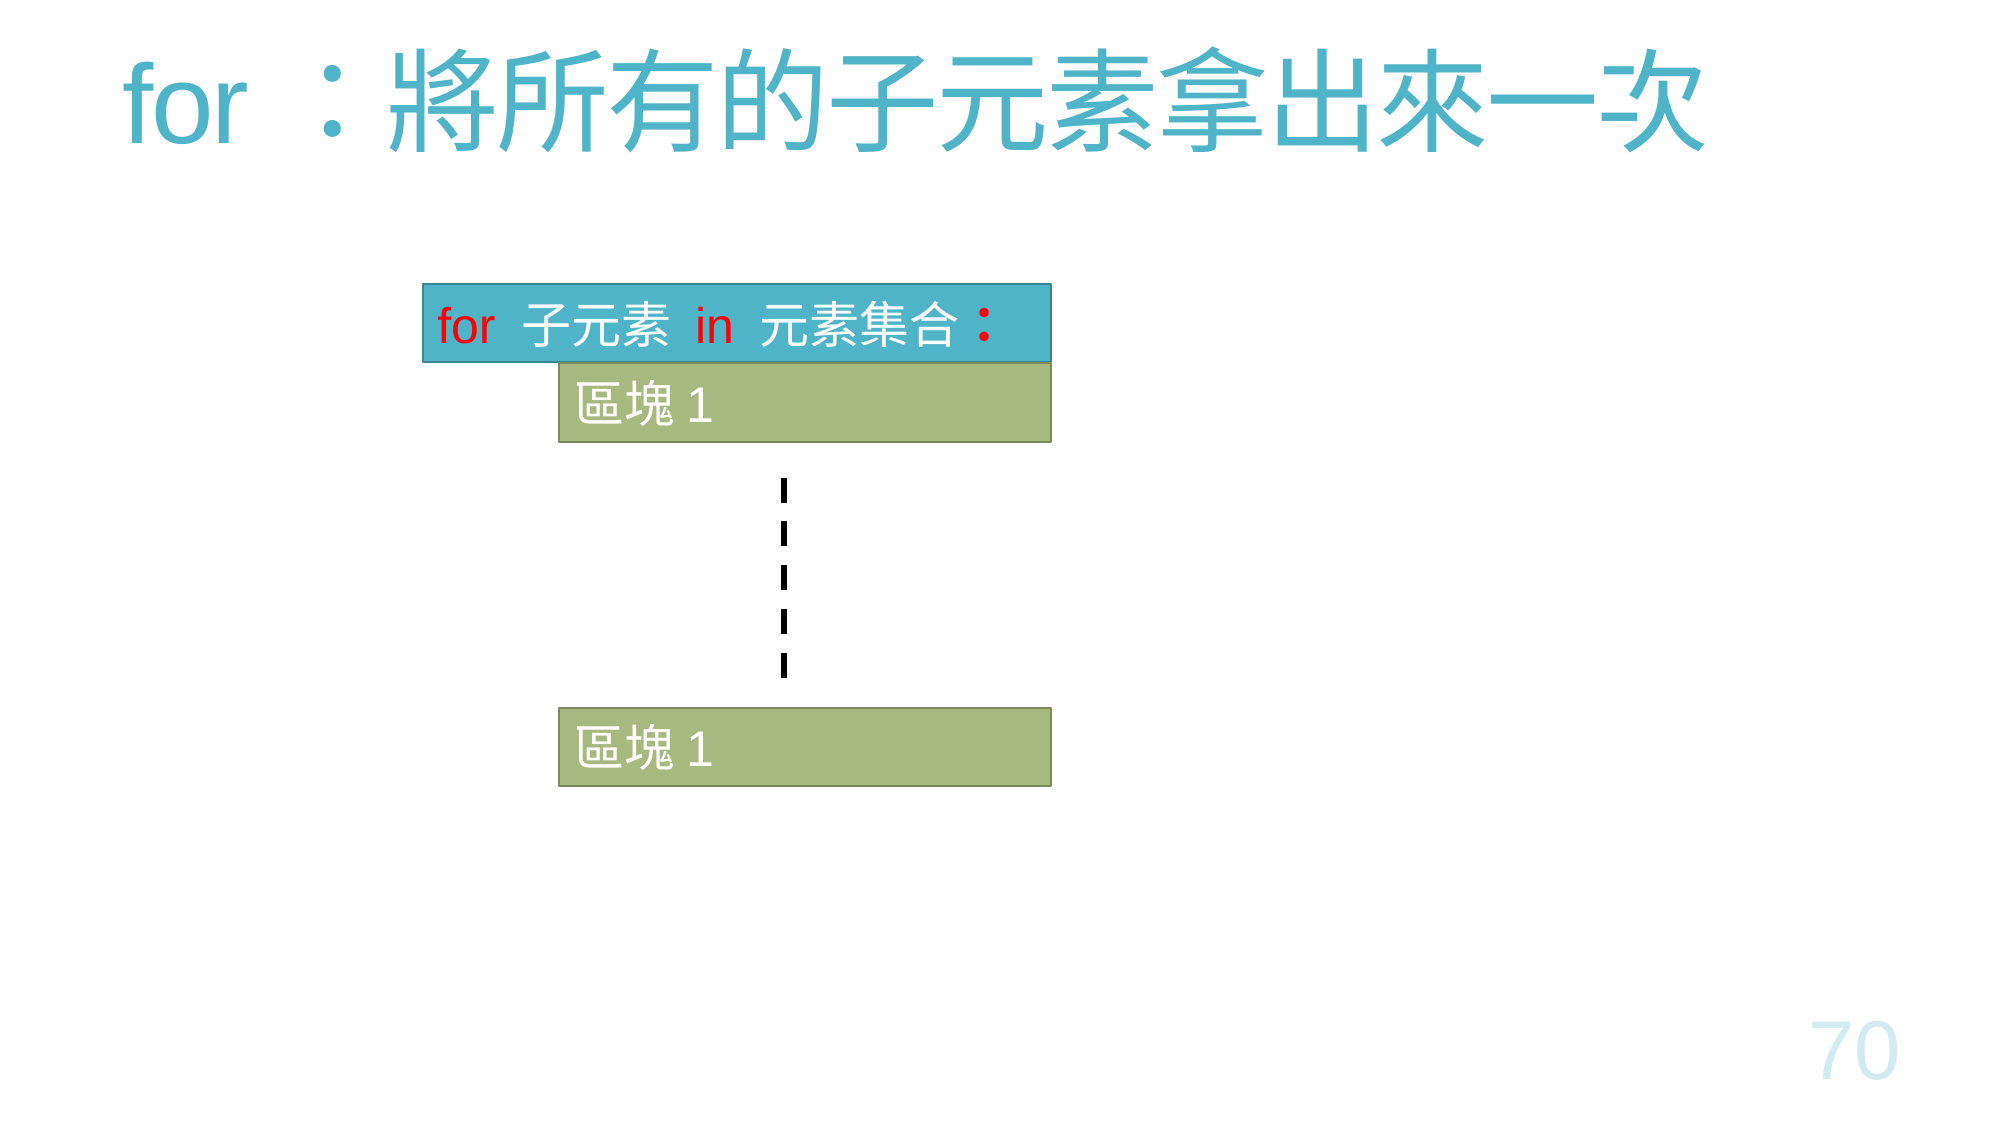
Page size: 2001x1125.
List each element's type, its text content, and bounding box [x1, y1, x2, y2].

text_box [422, 283, 1052, 787]
title for：將所有的子元素拿出來一次 [107, 22, 1875, 196]
slide_number 70 [1435, 874, 1916, 1104]
